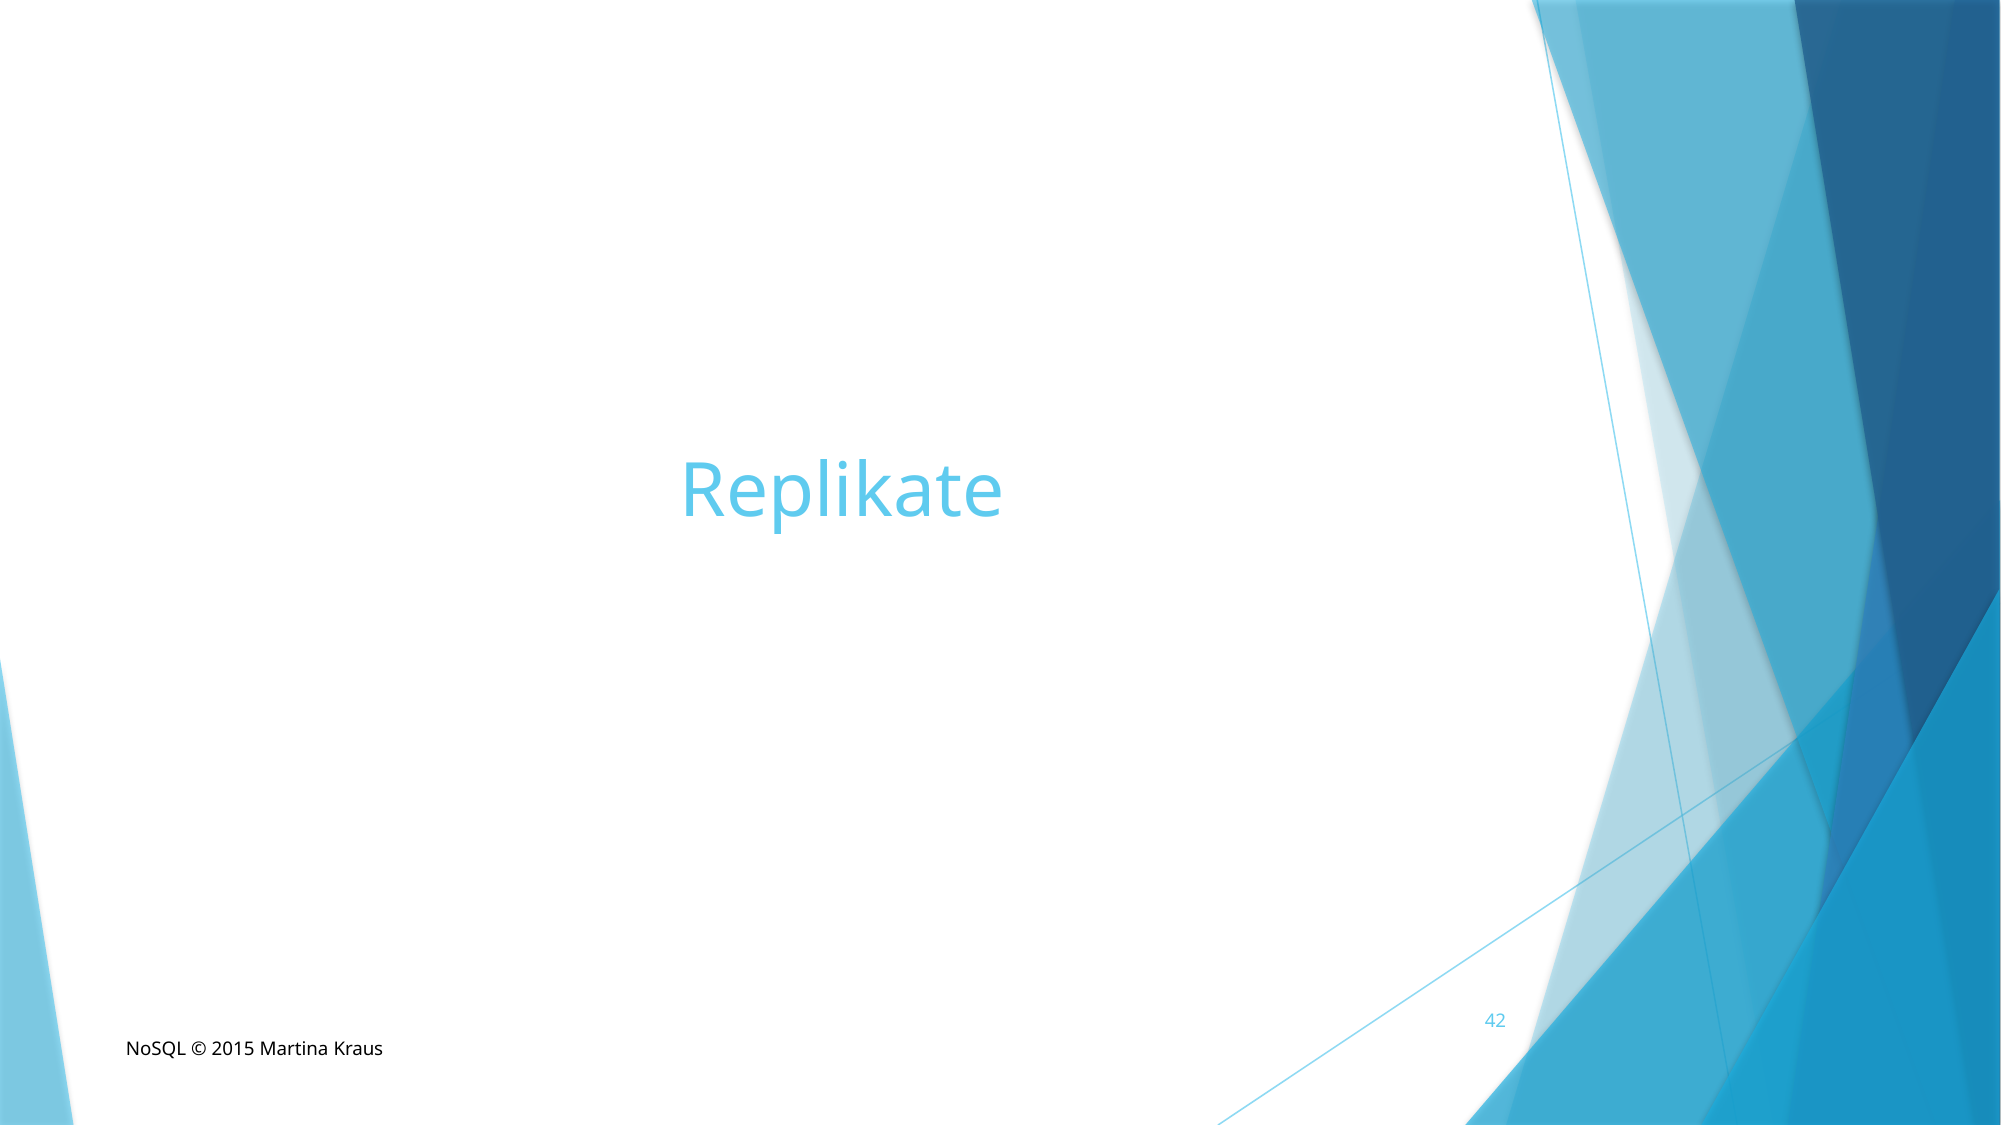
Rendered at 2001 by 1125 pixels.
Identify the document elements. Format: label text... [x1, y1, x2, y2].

footer NoSQL © 2015 Martina Kraus [111, 1028, 1145, 1089]
title Replikate [136, 434, 1548, 652]
slide_number 42 [1409, 991, 1522, 1051]
